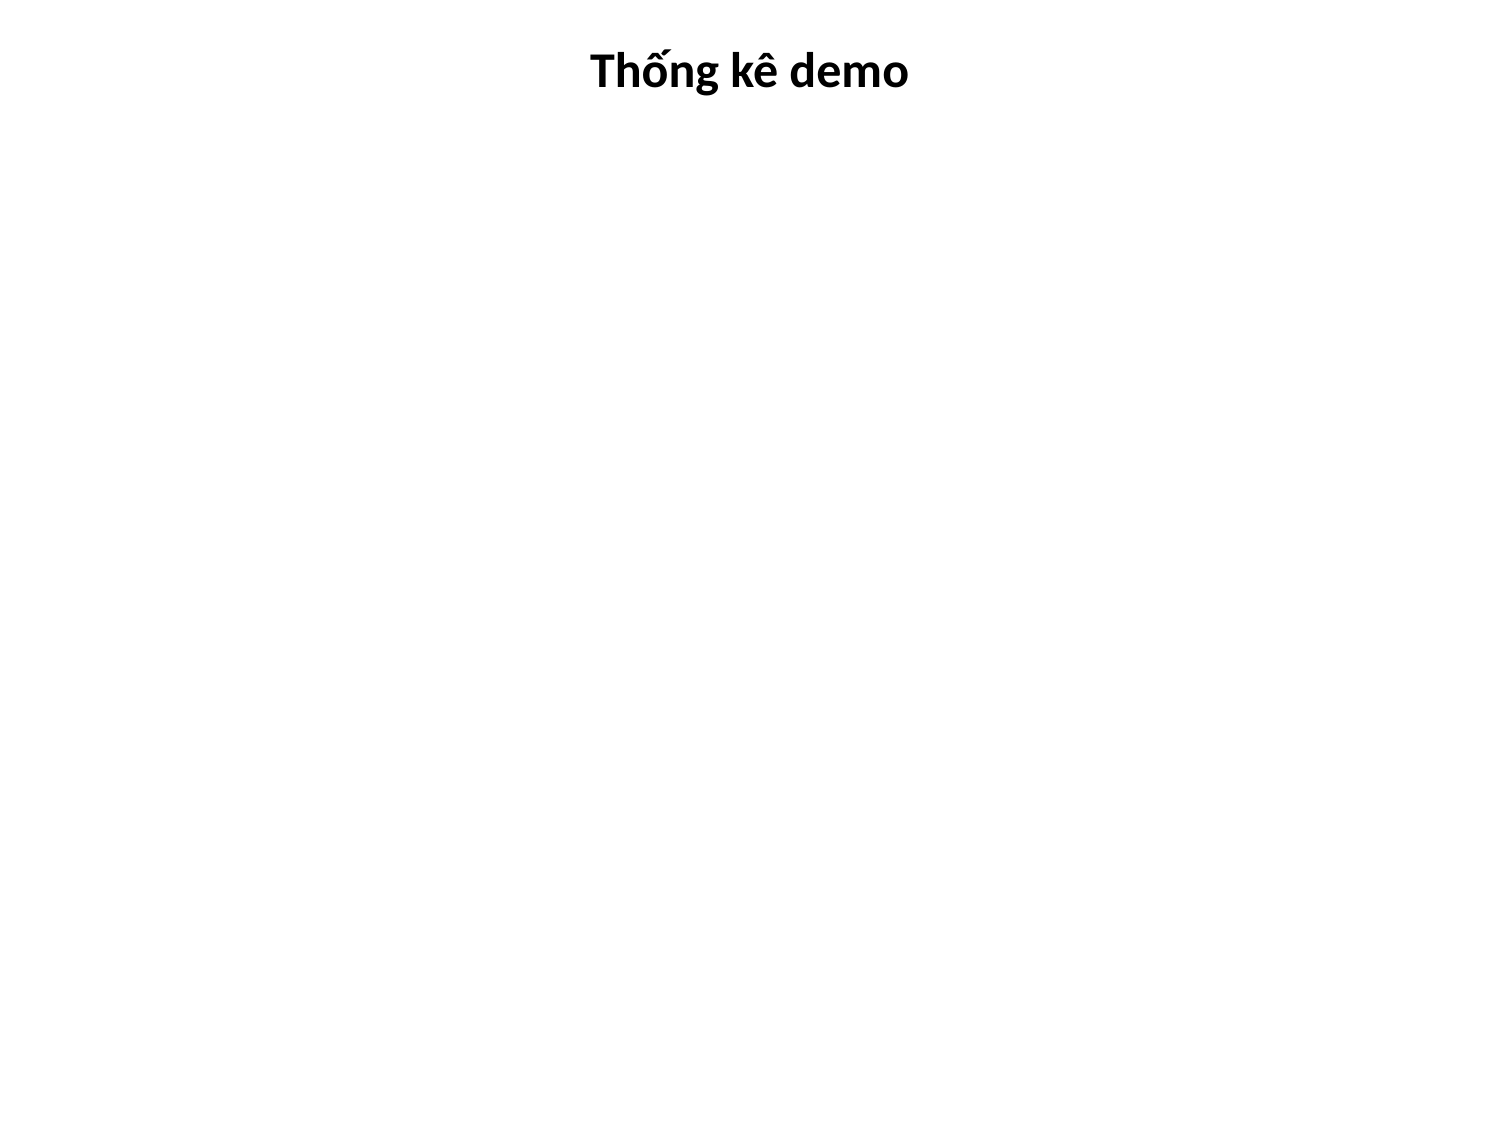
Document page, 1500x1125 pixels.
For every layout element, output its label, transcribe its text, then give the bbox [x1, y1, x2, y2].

text_box Thống kê demo [575, 29, 925, 105]
